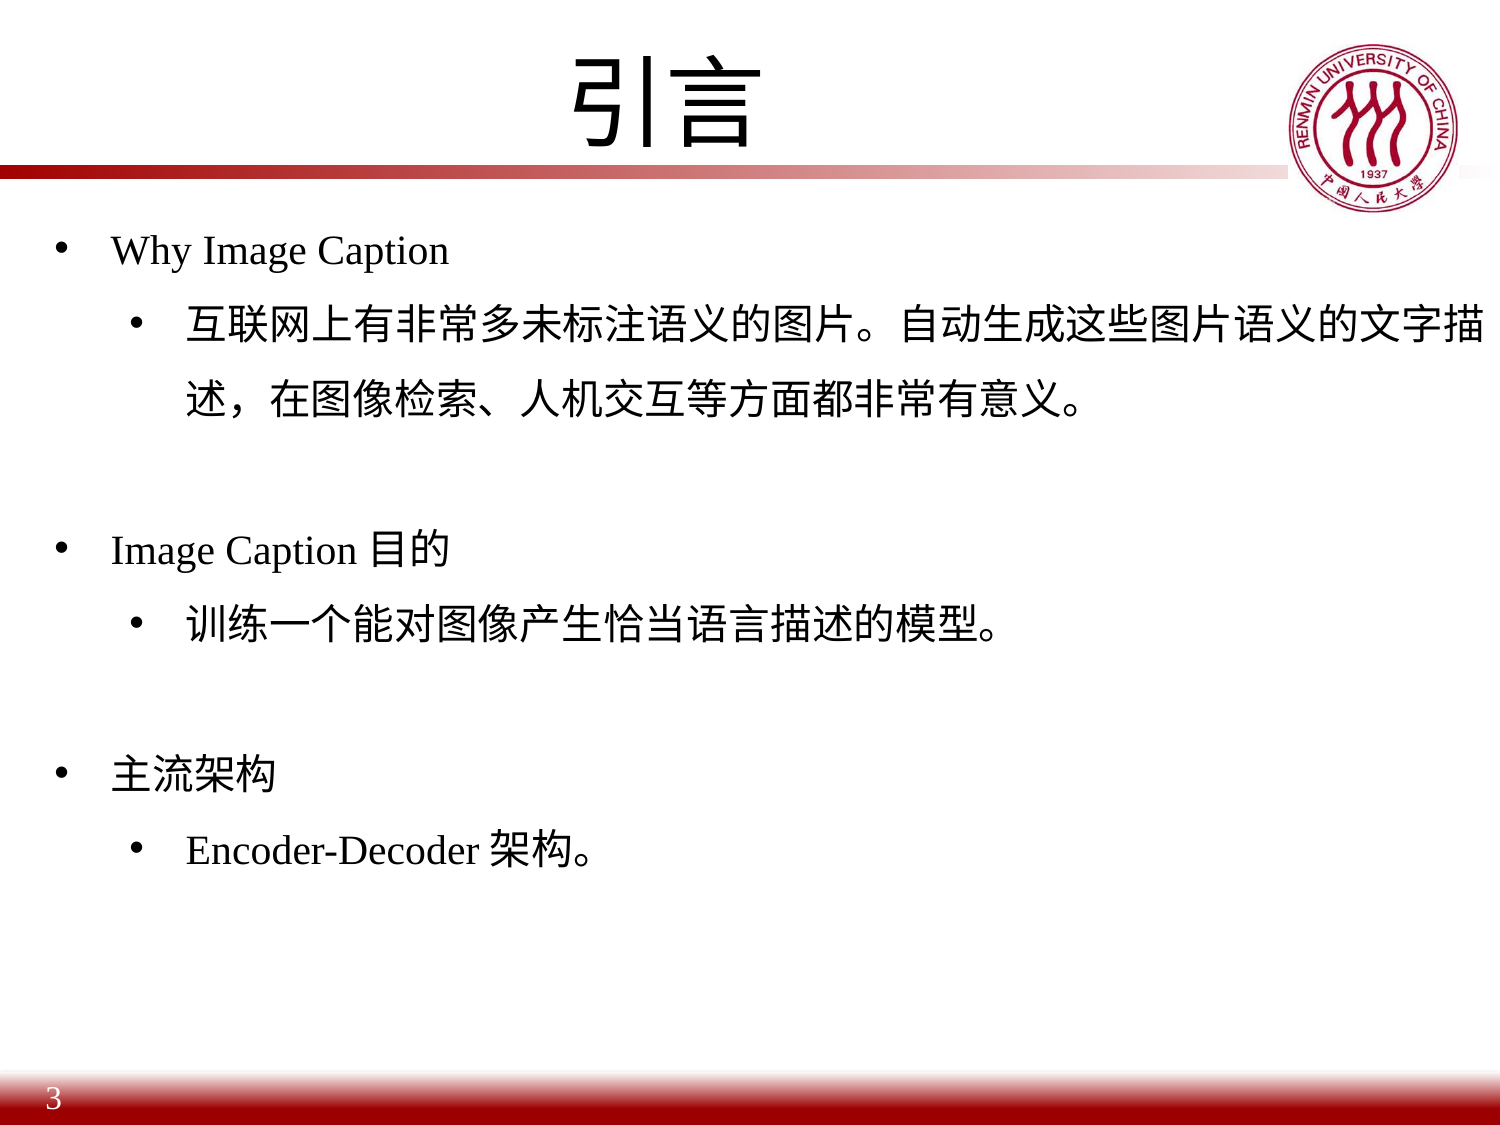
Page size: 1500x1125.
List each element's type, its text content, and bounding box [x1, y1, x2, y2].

text_box Why Image Caption 互联网上有非常多未标注语义的图片。自动生成这些图片语义的文字描述，在图像检索、人机交互等方面都非常有意义。 Image Caption目的 训练一个能对图像产生恰当语言描述的模型。 主流架构 Encoder-Decoder架构。 [39, 190, 1500, 1000]
picture [1288, 44, 1459, 190]
text_box 引言 [40, 32, 1291, 167]
